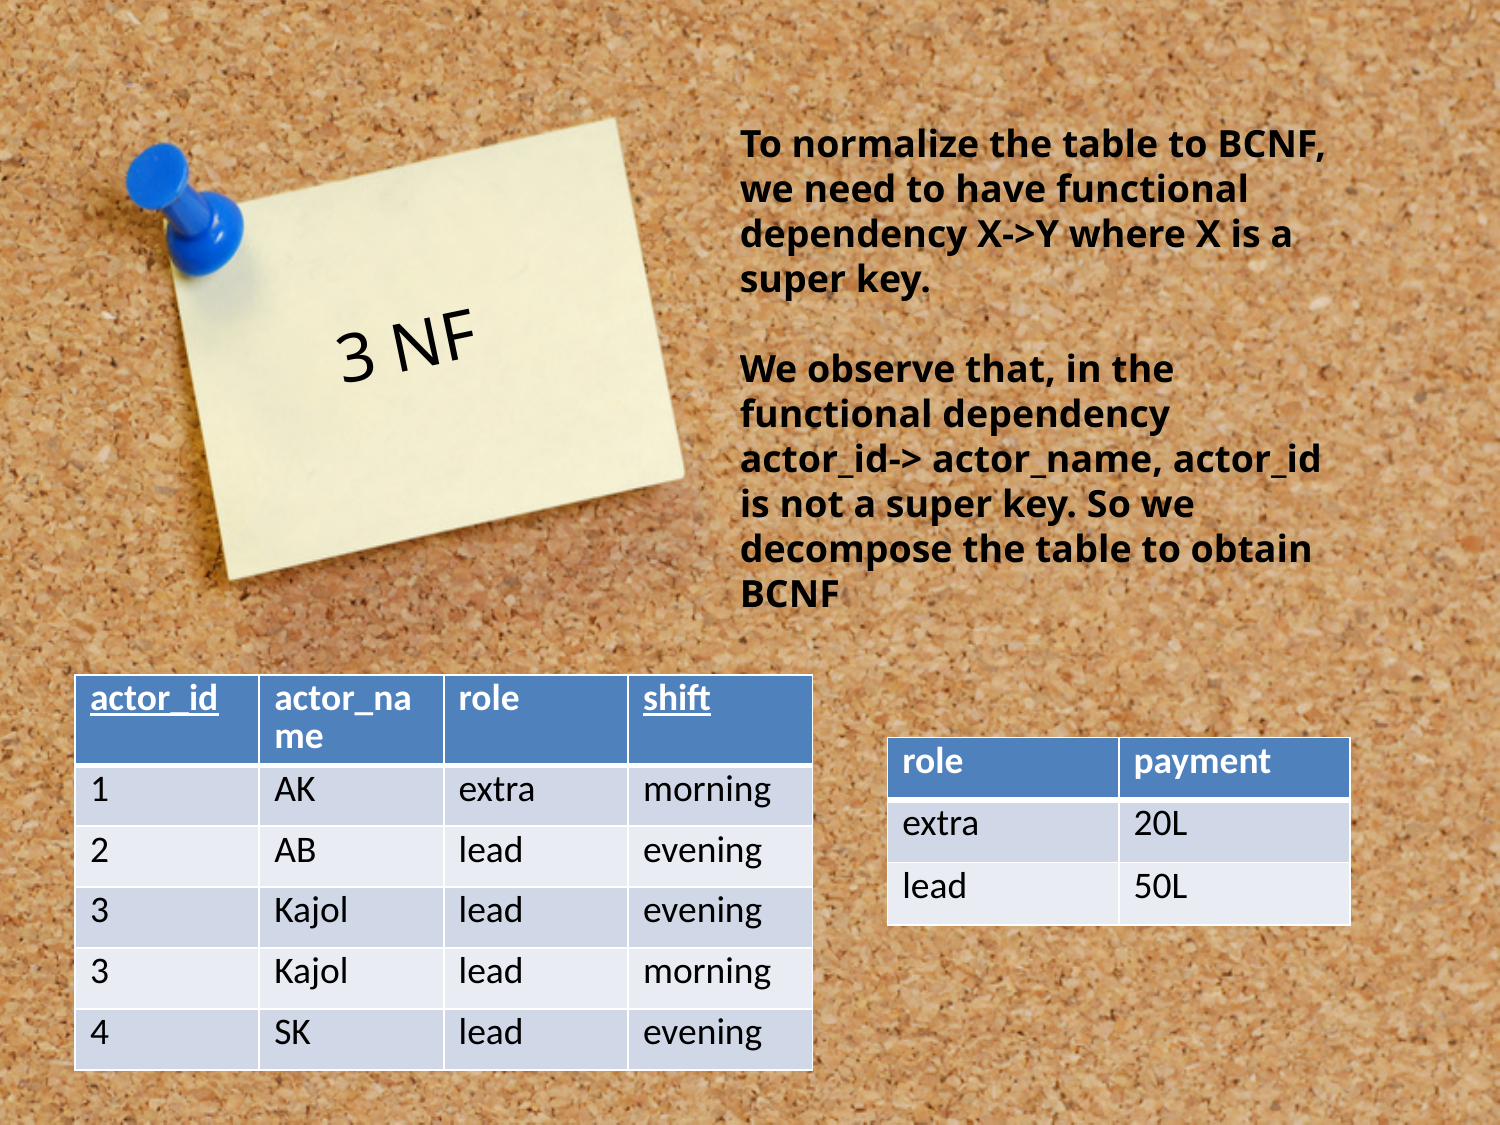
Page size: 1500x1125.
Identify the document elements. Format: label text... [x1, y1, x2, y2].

table_cell SK [260, 1010, 443, 1069]
table_cell 3 [76, 888, 258, 947]
picture [0, 0, 1500, 1125]
table_cell lead [445, 1010, 627, 1069]
table_cell 20L [1120, 803, 1349, 862]
title 3 NF [197, 212, 616, 476]
table_cell AK [260, 768, 443, 825]
table_cell morning [629, 949, 812, 1008]
table_cell lead [445, 888, 627, 947]
table_cell 4 [76, 1010, 258, 1069]
table_cell 1 [76, 768, 258, 825]
table_cell Kajol [260, 888, 443, 947]
table_cell extra [445, 768, 627, 825]
table_header shift [629, 676, 812, 763]
table_cell lead [445, 827, 627, 886]
table_cell lead [445, 949, 627, 1008]
table_cell evening [629, 1010, 812, 1069]
table_cell evening [629, 827, 812, 886]
table_header actor_name [260, 676, 443, 763]
table_cell morning [629, 768, 812, 825]
table_cell evening [629, 888, 812, 947]
table_cell AB [260, 827, 443, 886]
table_cell Kajol [260, 949, 443, 1008]
table_cell 2 [76, 827, 258, 886]
table_cell lead [888, 863, 1118, 924]
table_header actor_id [76, 676, 258, 763]
table_header role [888, 738, 1118, 797]
table_cell 3 [76, 949, 258, 1008]
table_cell 50L [1120, 863, 1349, 924]
table_header role [445, 676, 627, 763]
table_header payment [1120, 738, 1349, 797]
text_box To normalize the table to BCNF, we need to have functional dependency X->Y where X is a super key. We observe that, in the functional dependency actor_id-> actor_name, actor_id is not a super key. So we decompose the table to obtain BCNF [725, 112, 1375, 623]
table_cell extra [888, 803, 1118, 862]
